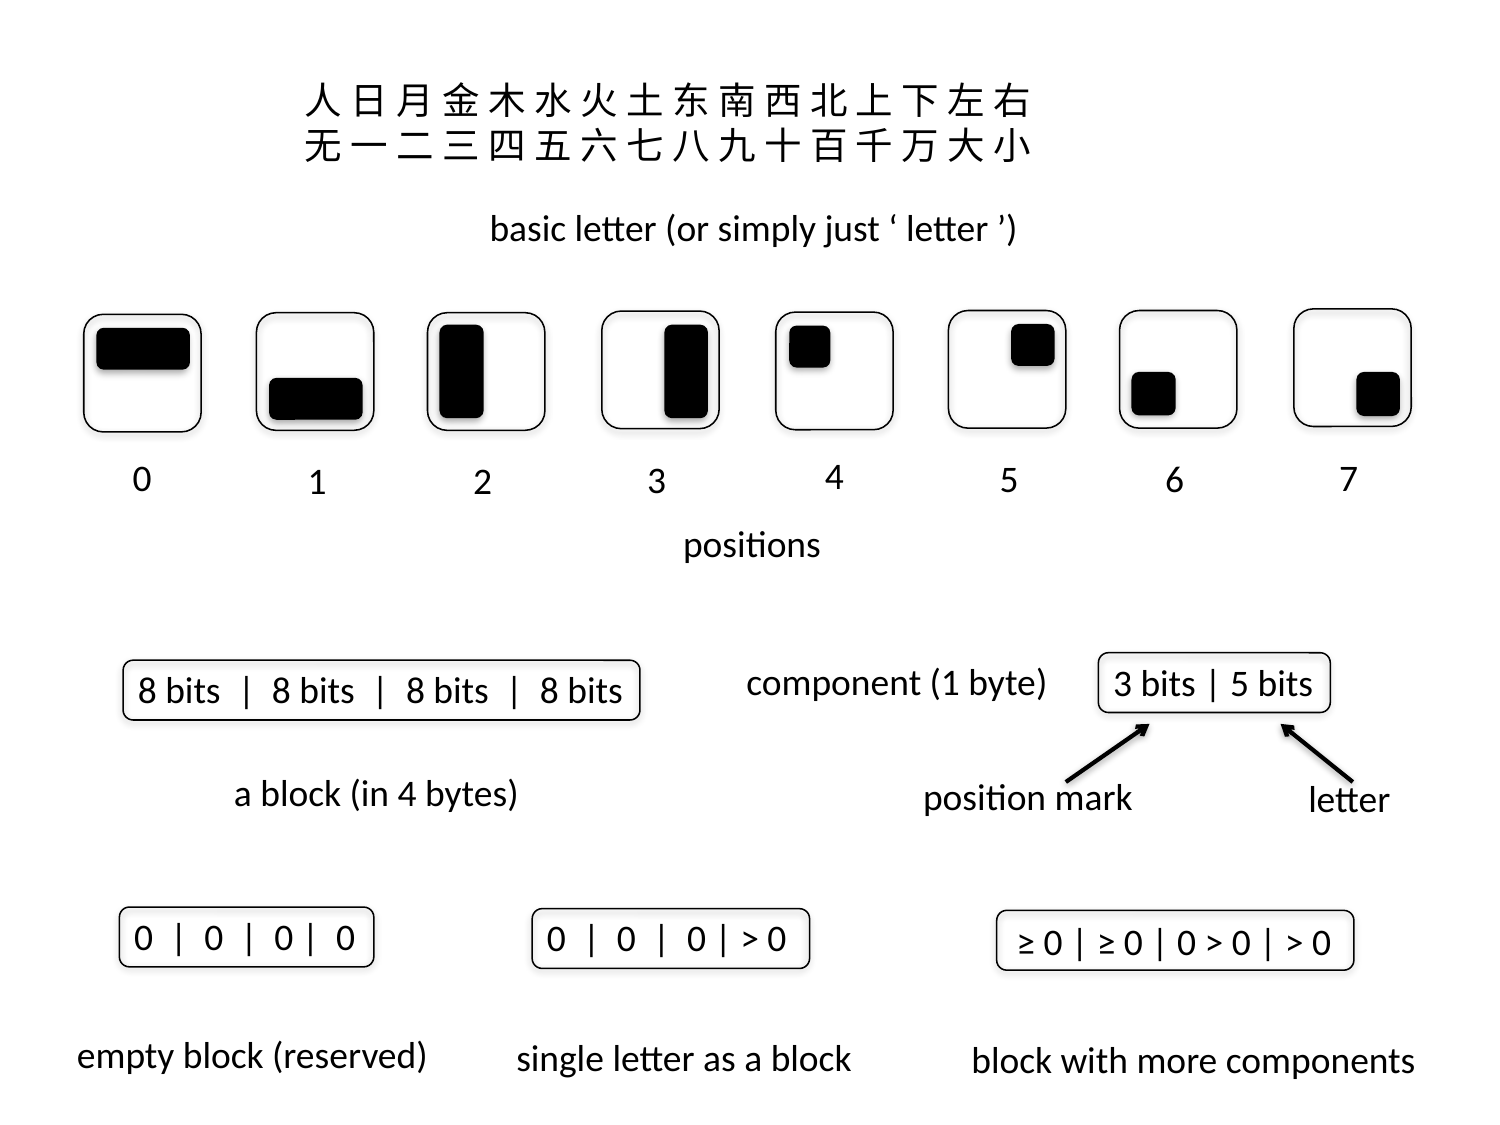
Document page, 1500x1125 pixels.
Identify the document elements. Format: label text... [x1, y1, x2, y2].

text_box [947, 309, 1067, 429]
text_box 2 [458, 450, 508, 510]
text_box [1065, 723, 1150, 783]
text_box [439, 324, 484, 419]
text_box [269, 377, 363, 420]
text_box [96, 327, 190, 370]
text_box [774, 311, 894, 431]
text_box 3 bits | 5 bits [1098, 651, 1353, 711]
text_box 1 [292, 450, 342, 510]
text_box ≥ 0 | ≥ 0 | 0 > 0 | > 0 [1001, 910, 1359, 971]
text_box 5 [984, 447, 1034, 508]
text_box [1118, 309, 1238, 429]
text_box 7 [1324, 446, 1374, 506]
text_box [789, 325, 831, 368]
text_box position mark [908, 765, 1148, 826]
text_box [664, 324, 708, 419]
text_box empty block (reserved) [62, 1023, 444, 1084]
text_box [1280, 723, 1354, 783]
text_box single letter as a block [501, 1026, 867, 1087]
text_box 0 | 0 | 0 | 0 [119, 905, 374, 966]
text_box [255, 311, 375, 432]
text_box 0 [117, 446, 167, 507]
text_box [1131, 371, 1176, 416]
text_box 6 [1150, 447, 1200, 508]
text_box 4 [810, 444, 859, 505]
text_box 人 日 月 金 木 水 火 土 东 南 西 北 上 下 左 右 无 一 二 三 四 五 六 七 八 九 十 百 千 万 大 小 [289, 70, 1212, 175]
text_box block with more components [956, 1028, 1431, 1089]
text_box [426, 311, 546, 432]
text_box 8 bits | 8 bits | 8 bits | 8 bits [123, 658, 640, 719]
text_box basic letter (or simply just ‘ letter ’) [474, 196, 1033, 256]
text_box [1011, 323, 1055, 366]
text_box [995, 911, 1001, 970]
text_box component (1 byte) [731, 650, 1082, 711]
text_box a block (in 4 bytes) [219, 761, 534, 822]
text_box [82, 313, 202, 433]
text_box positions [668, 513, 837, 573]
text_box letter [1293, 767, 1406, 828]
text_box [1293, 308, 1413, 428]
text_box 3 [632, 448, 681, 509]
text_box [1356, 371, 1400, 417]
text_box 0 | 0 | 0 | > 0 [532, 907, 810, 967]
text_box [601, 310, 720, 430]
